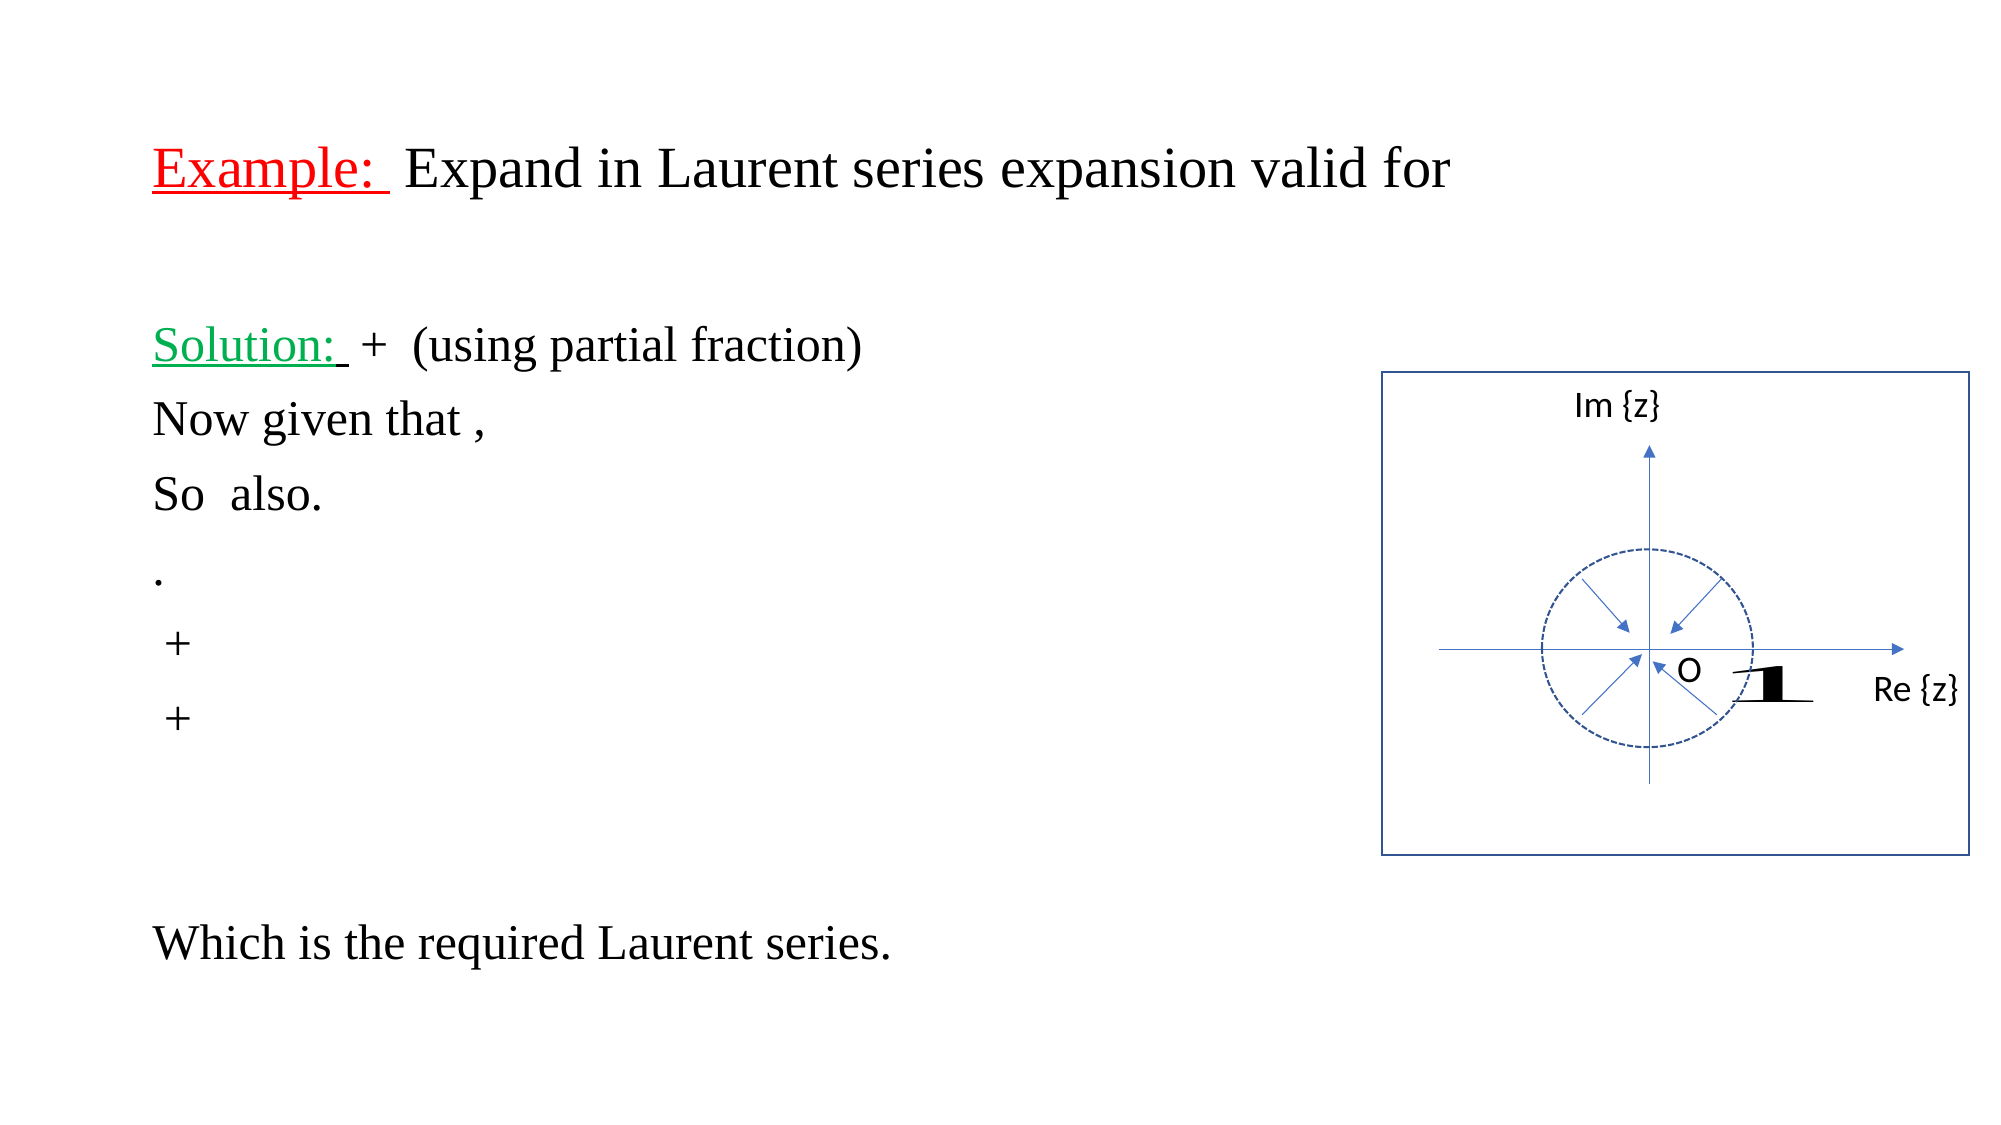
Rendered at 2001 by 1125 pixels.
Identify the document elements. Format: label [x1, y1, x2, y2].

text_box [1382, 372, 2000, 856]
